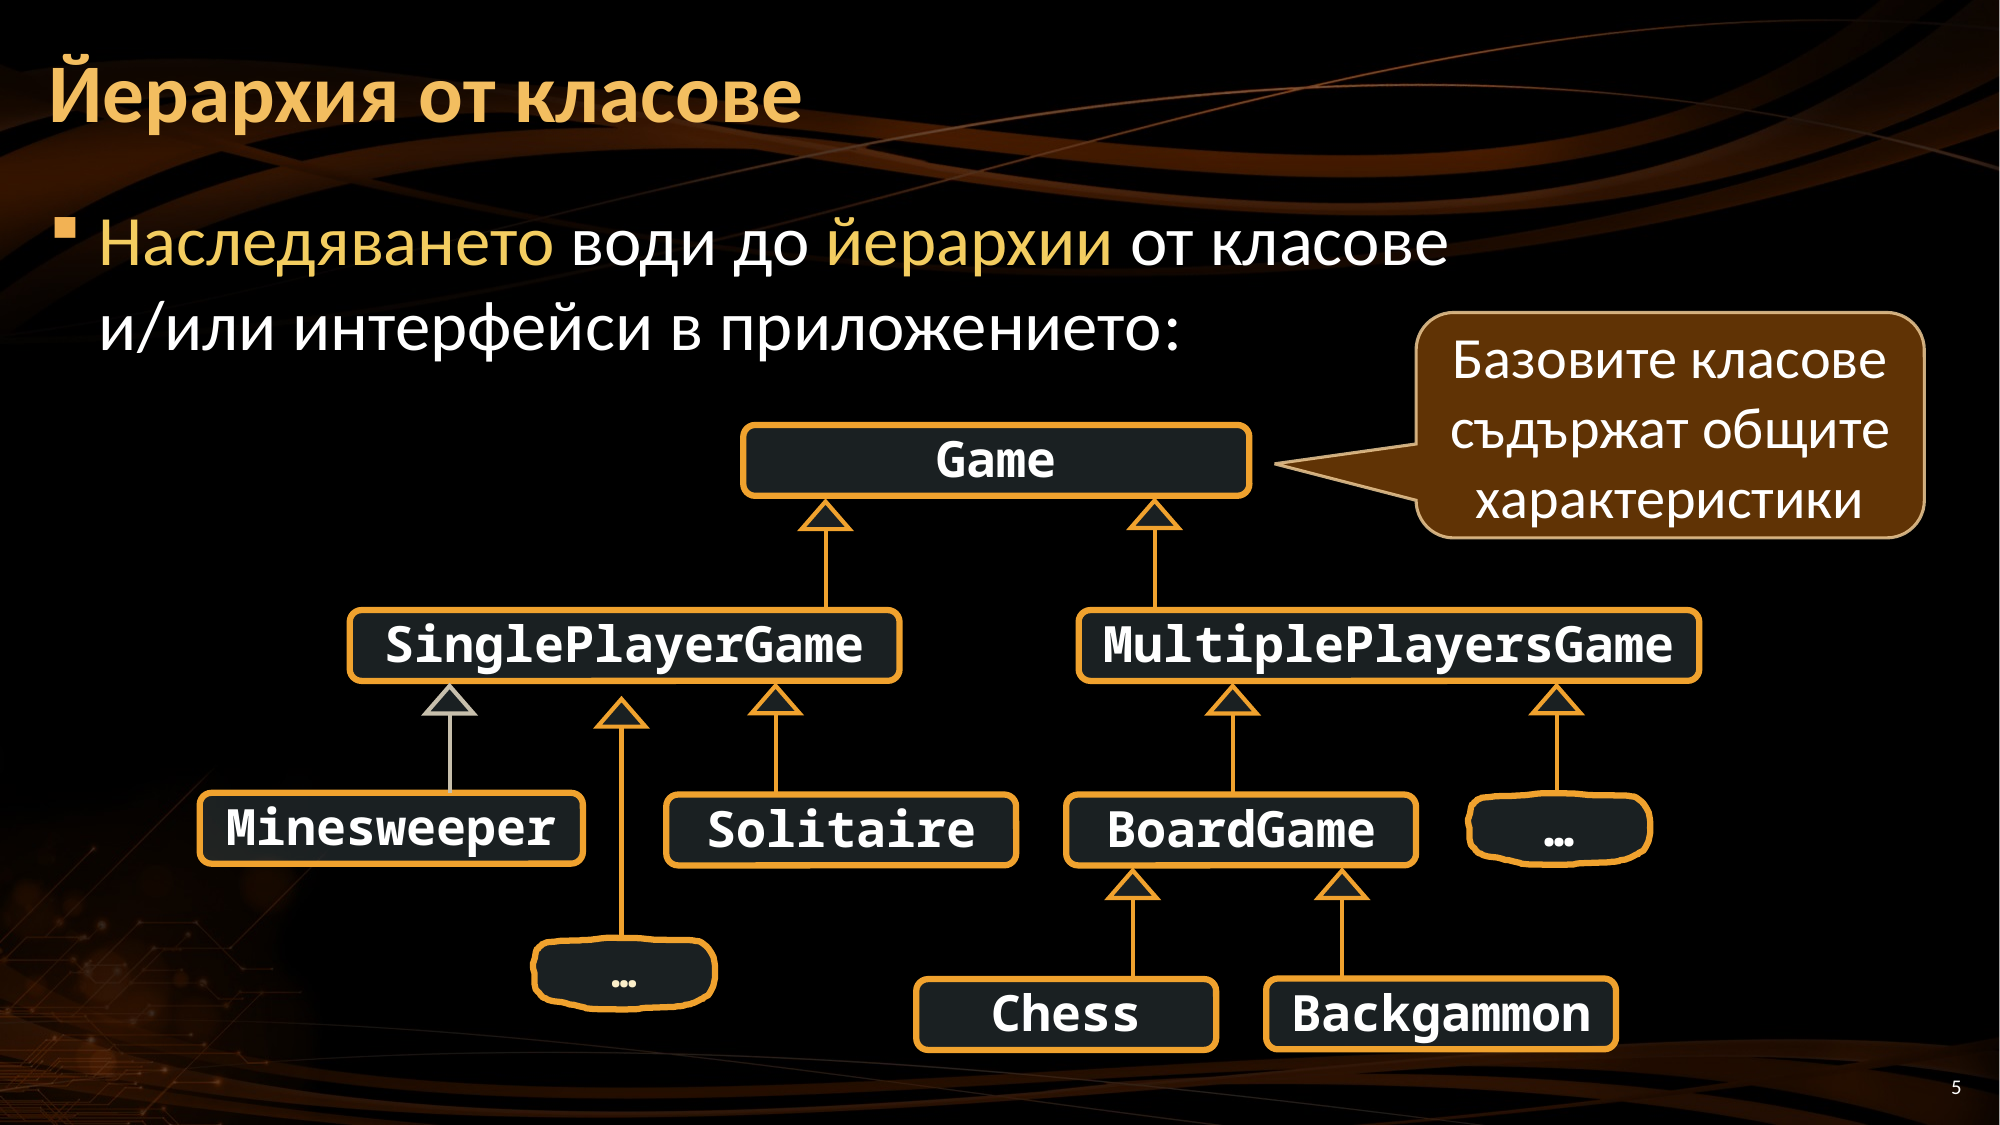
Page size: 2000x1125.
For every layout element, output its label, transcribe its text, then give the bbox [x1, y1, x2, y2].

list Наследяването води до йерархии от класове и/или интерфейси в приложението: [31, 189, 1968, 1103]
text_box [199, 424, 1700, 1050]
slide_number 5 [1897, 1070, 1968, 1103]
title Йерархия от класове [30, 6, 1968, 189]
picture [0, 0, 2000, 1125]
text_box Базовите класове съдържат общите характеристики [1415, 311, 1926, 539]
